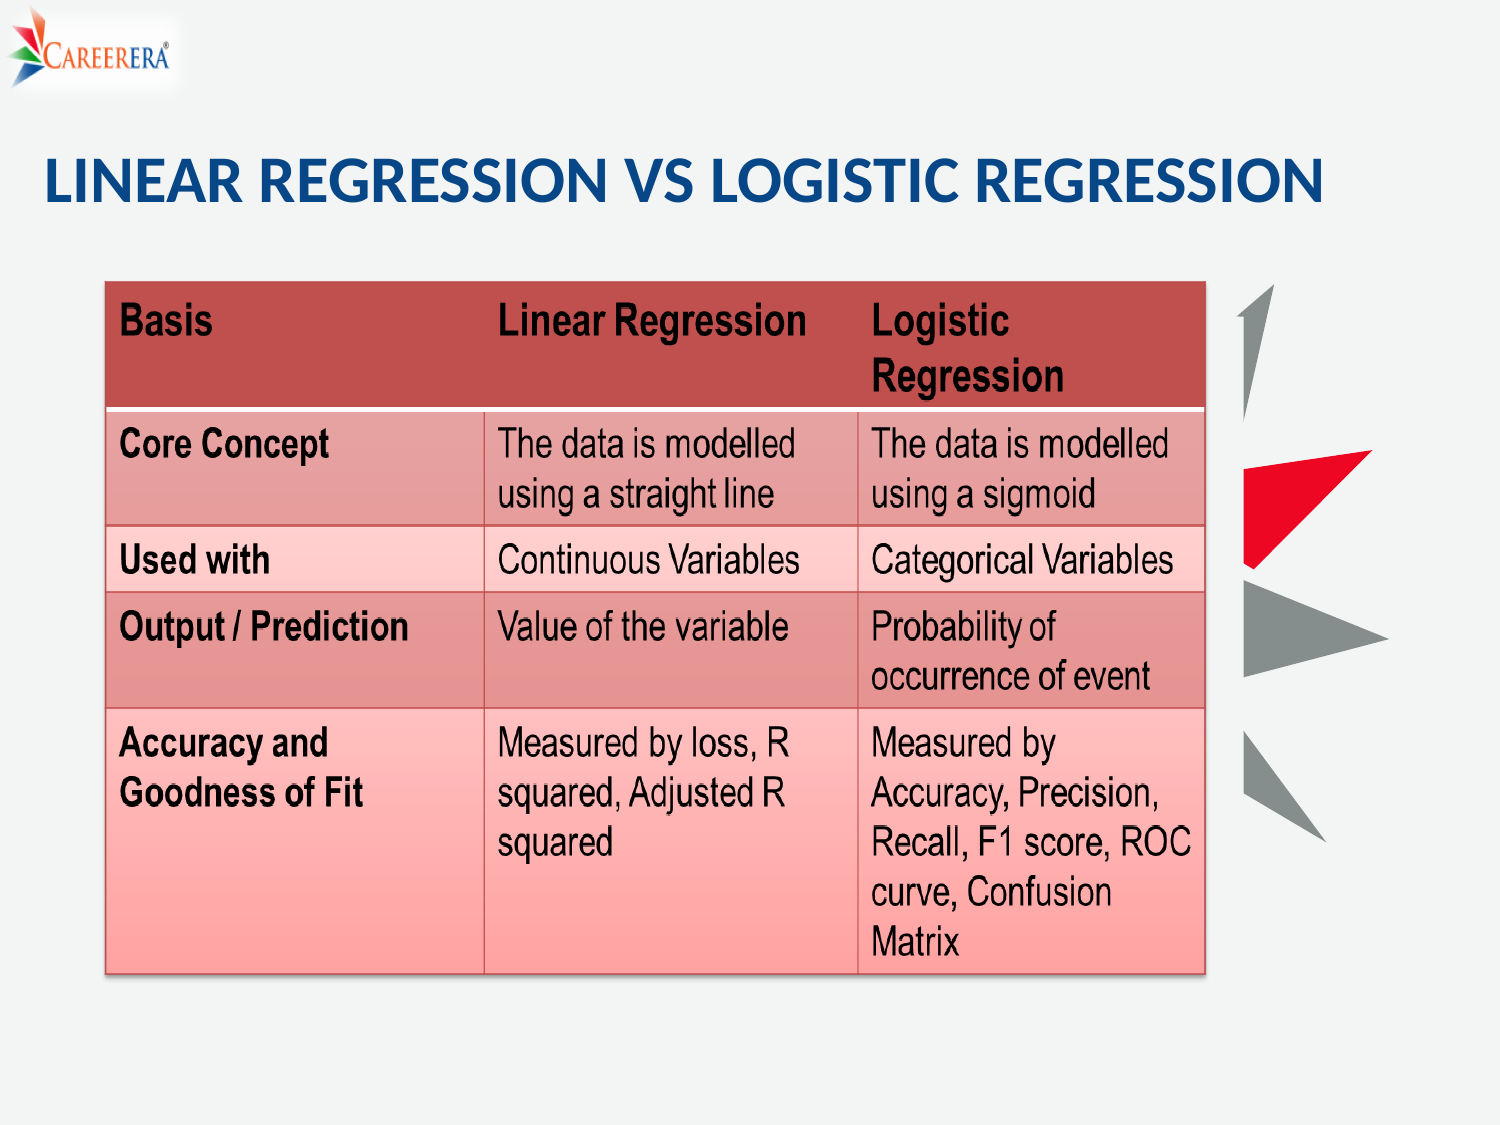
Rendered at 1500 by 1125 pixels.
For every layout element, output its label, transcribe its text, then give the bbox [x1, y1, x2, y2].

title LINEAR REGRESSION VS LOGISTIC REGRESSION [13, 96, 1345, 266]
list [99, 277, 1213, 992]
picture [0, 0, 196, 108]
